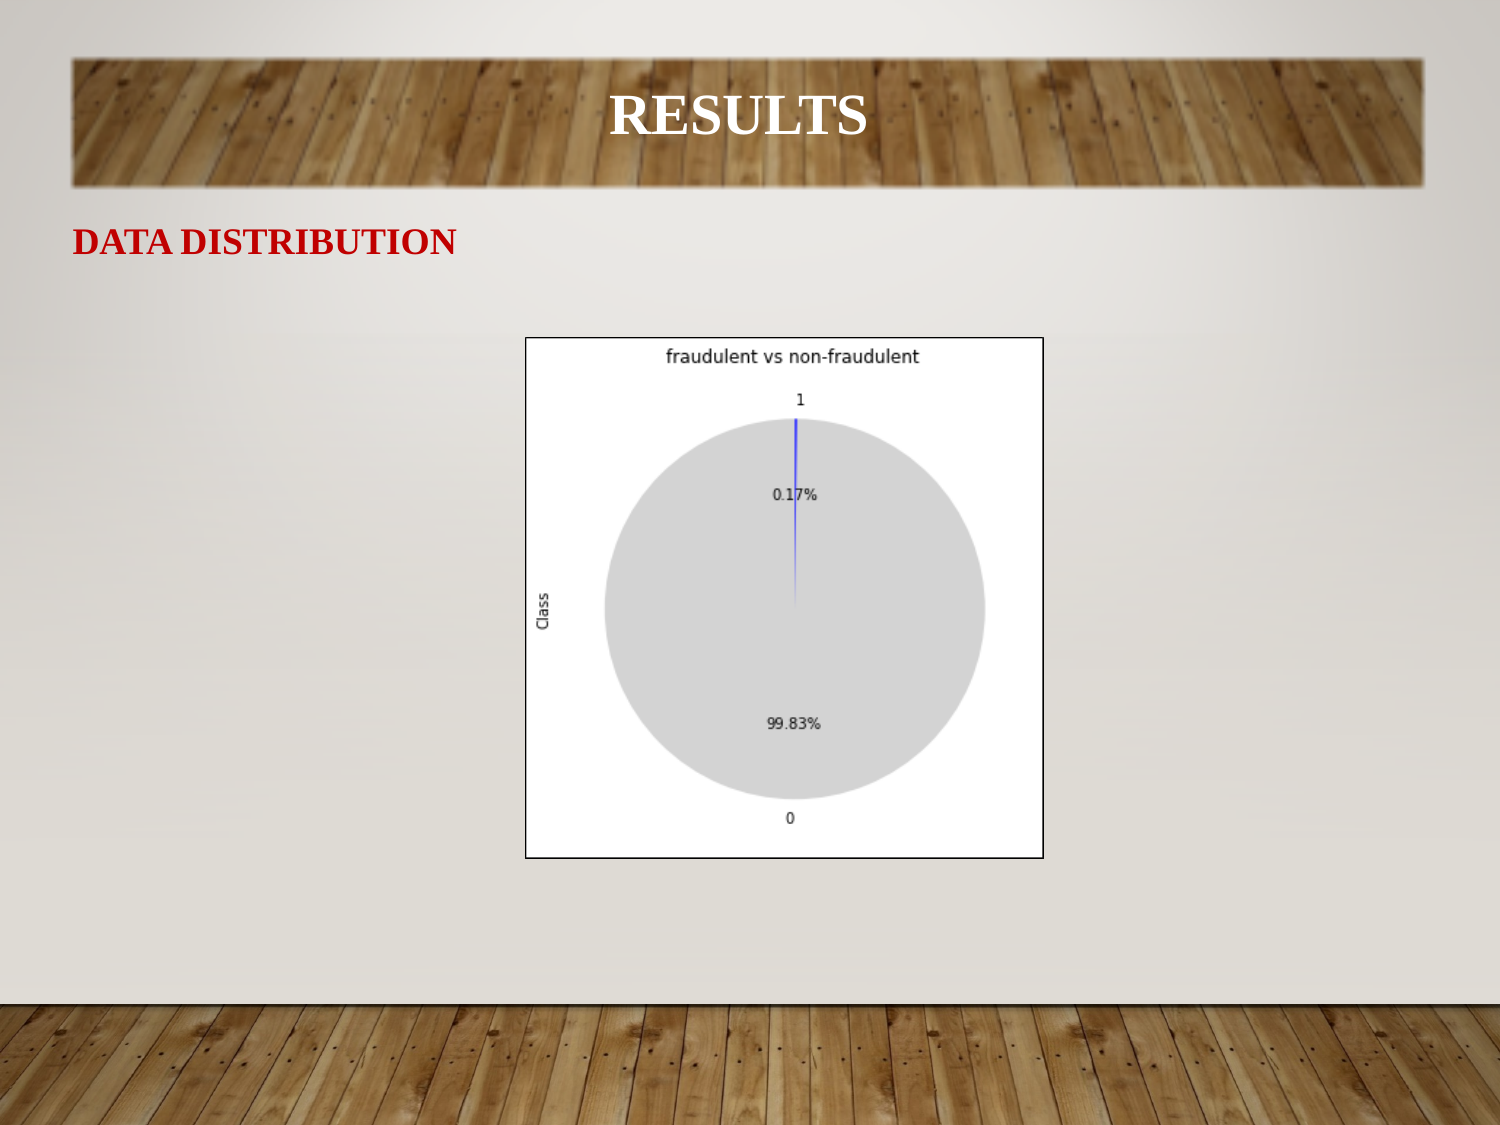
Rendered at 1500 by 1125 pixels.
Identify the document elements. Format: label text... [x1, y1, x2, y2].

text_box DATA DISTRIBUTION [57, 209, 472, 270]
picture [0, 0, 1500, 860]
text_box RESULTS [71, 77, 1422, 175]
picture [0, 1004, 1500, 1125]
